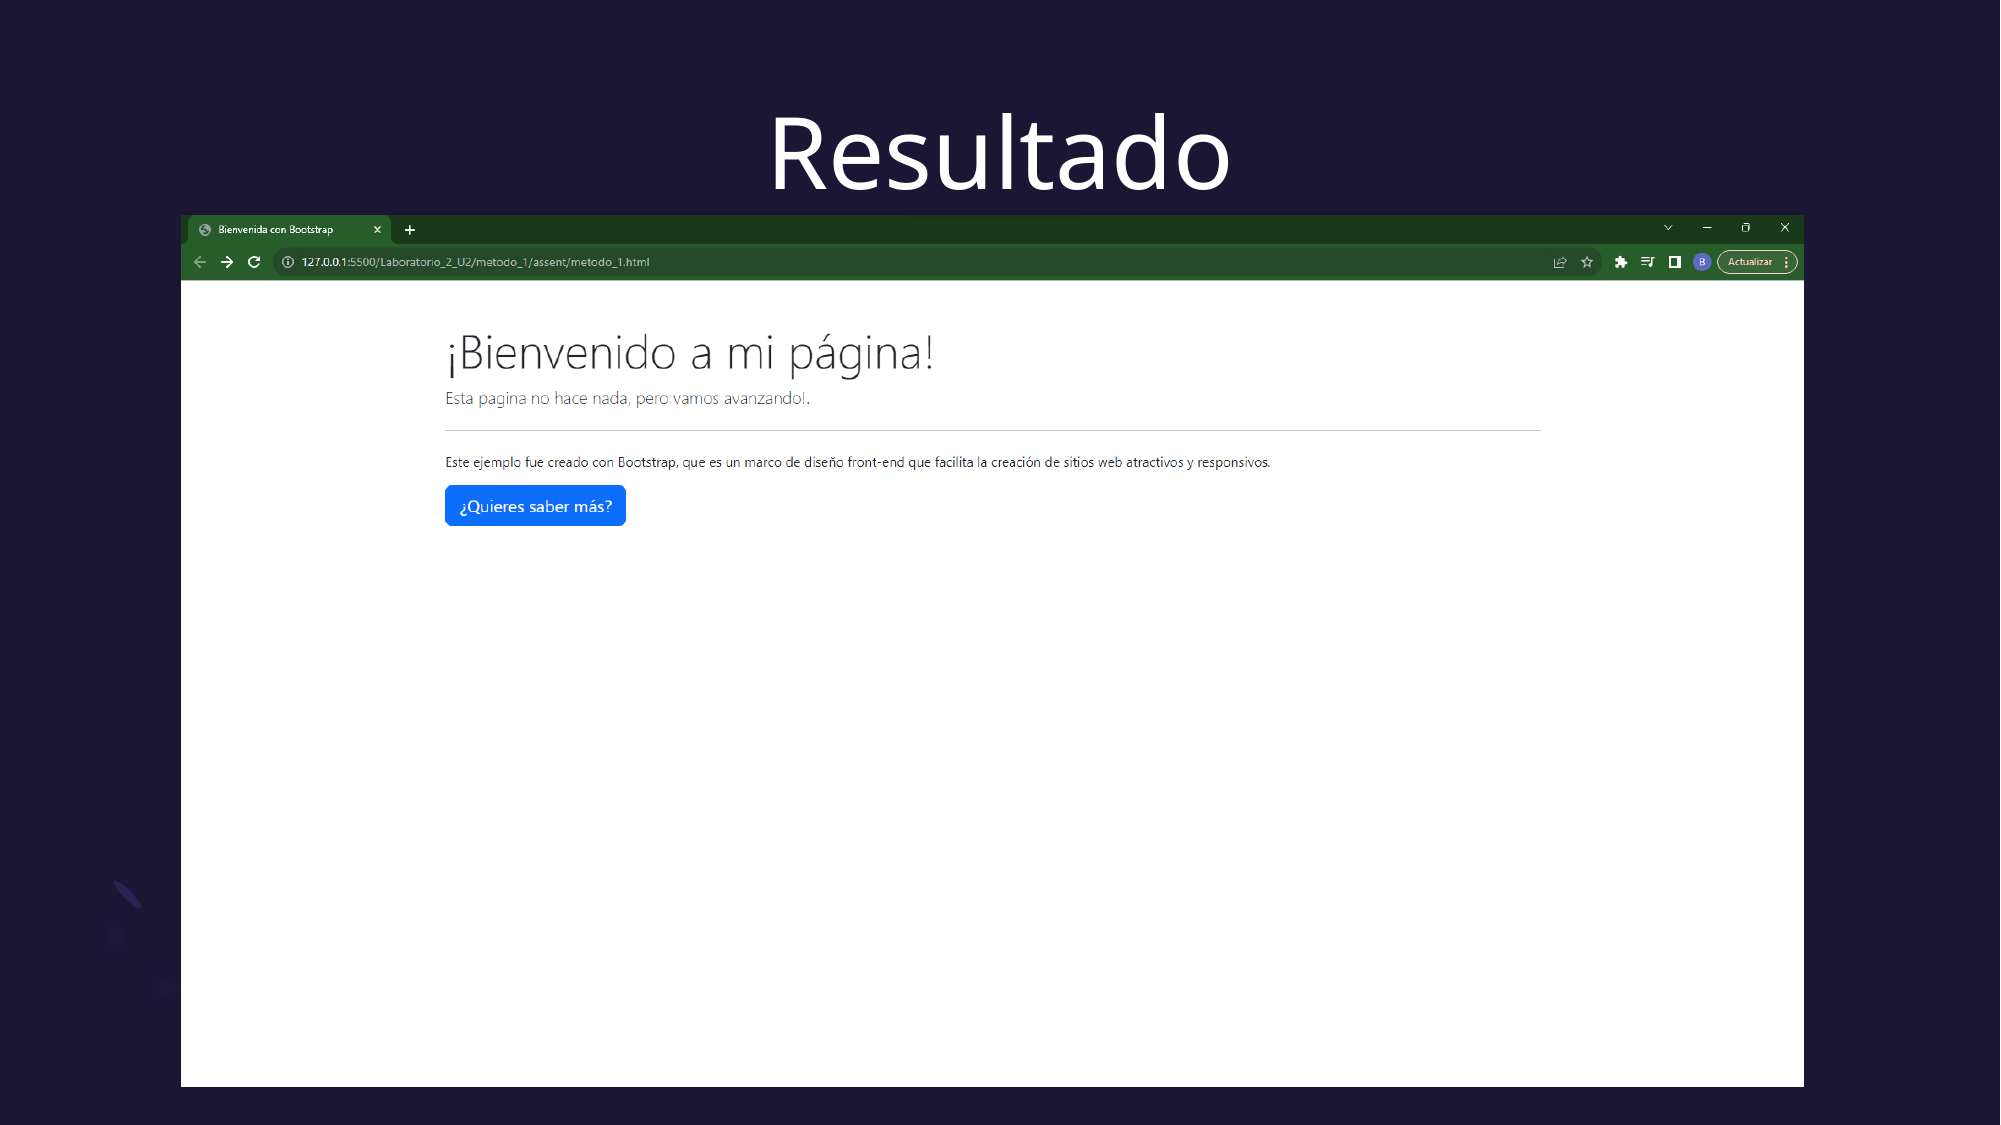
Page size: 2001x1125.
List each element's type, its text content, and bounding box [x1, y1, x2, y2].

title Resultado [90, 90, 1910, 309]
picture [181, 215, 1804, 1087]
